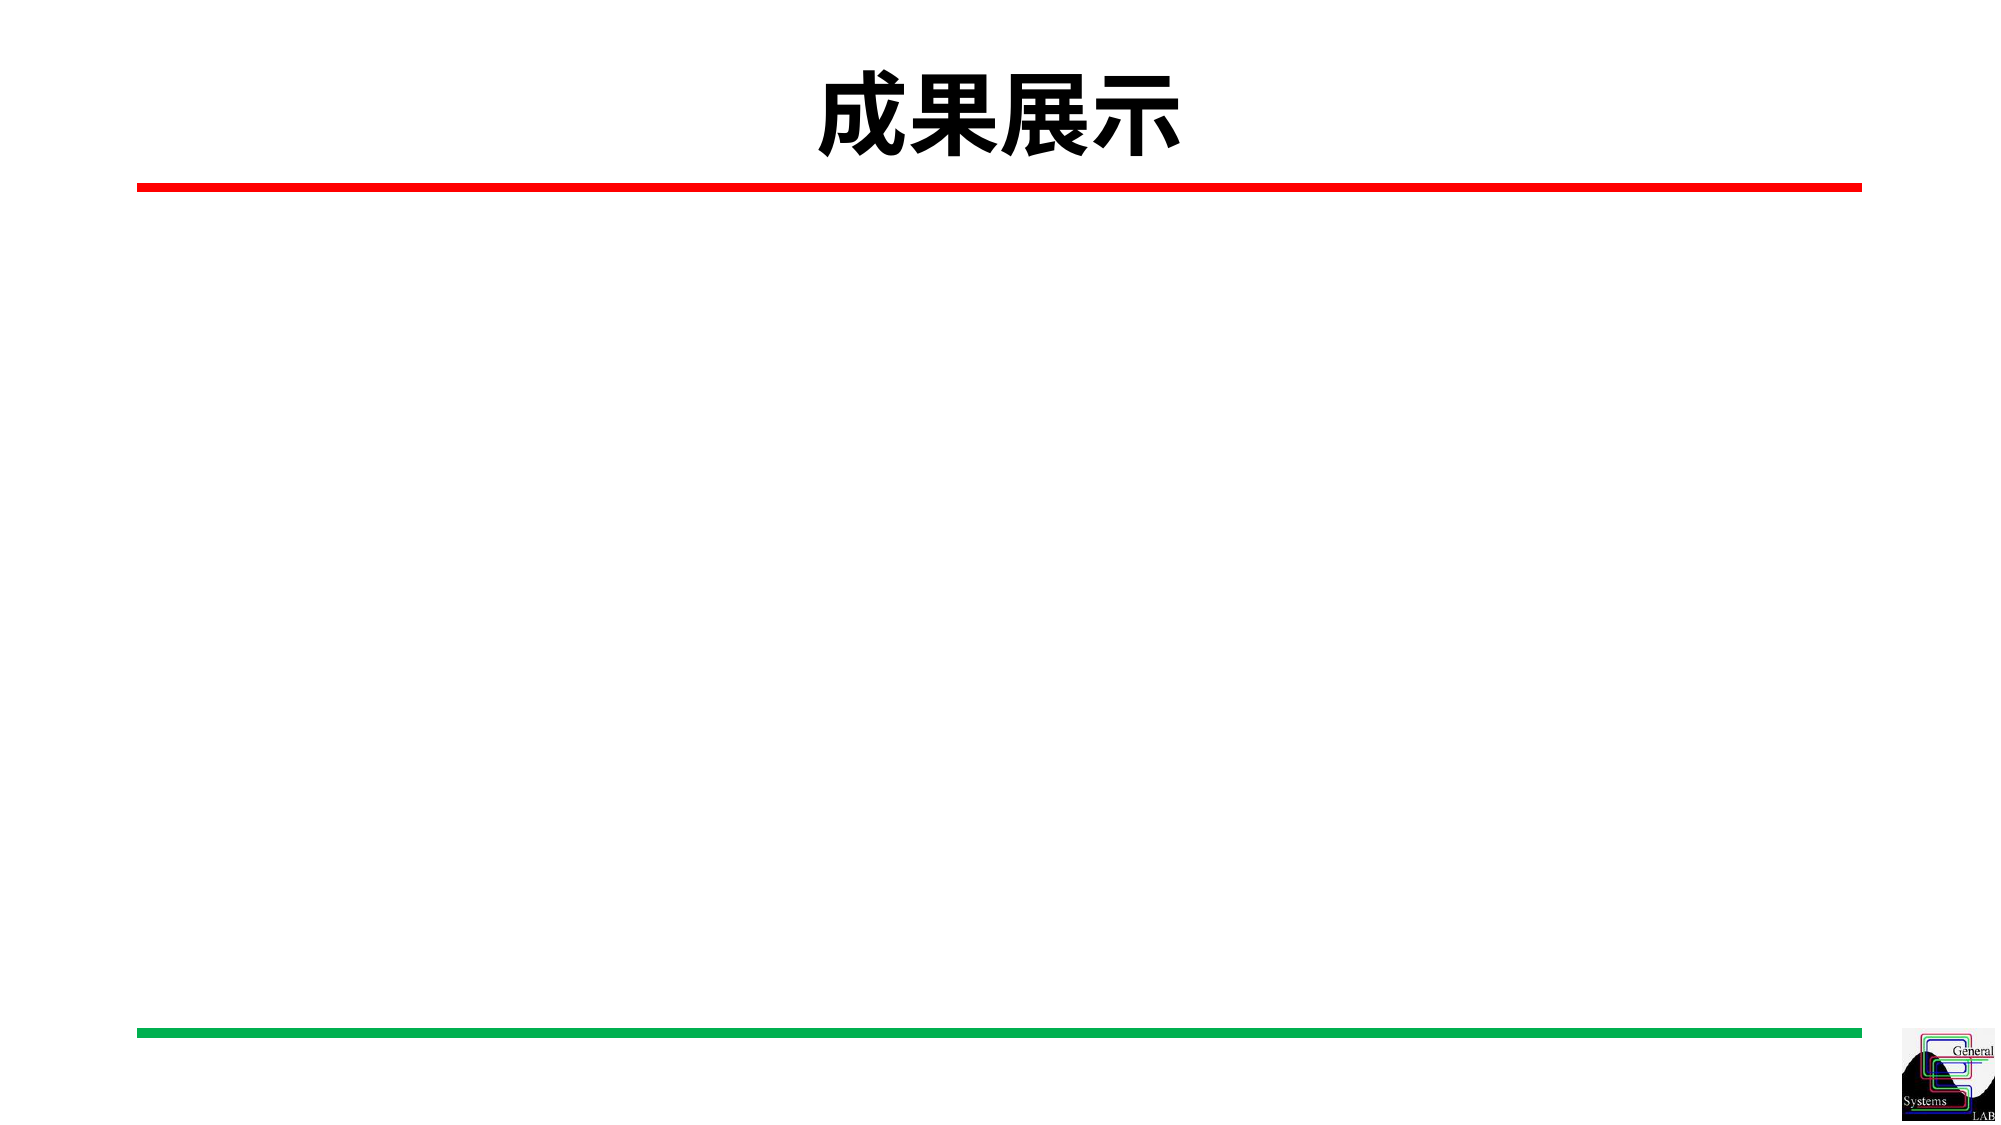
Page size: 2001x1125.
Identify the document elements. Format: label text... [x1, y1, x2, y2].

title 成果展示 [137, 59, 1863, 178]
picture [1902, 1028, 1995, 1121]
